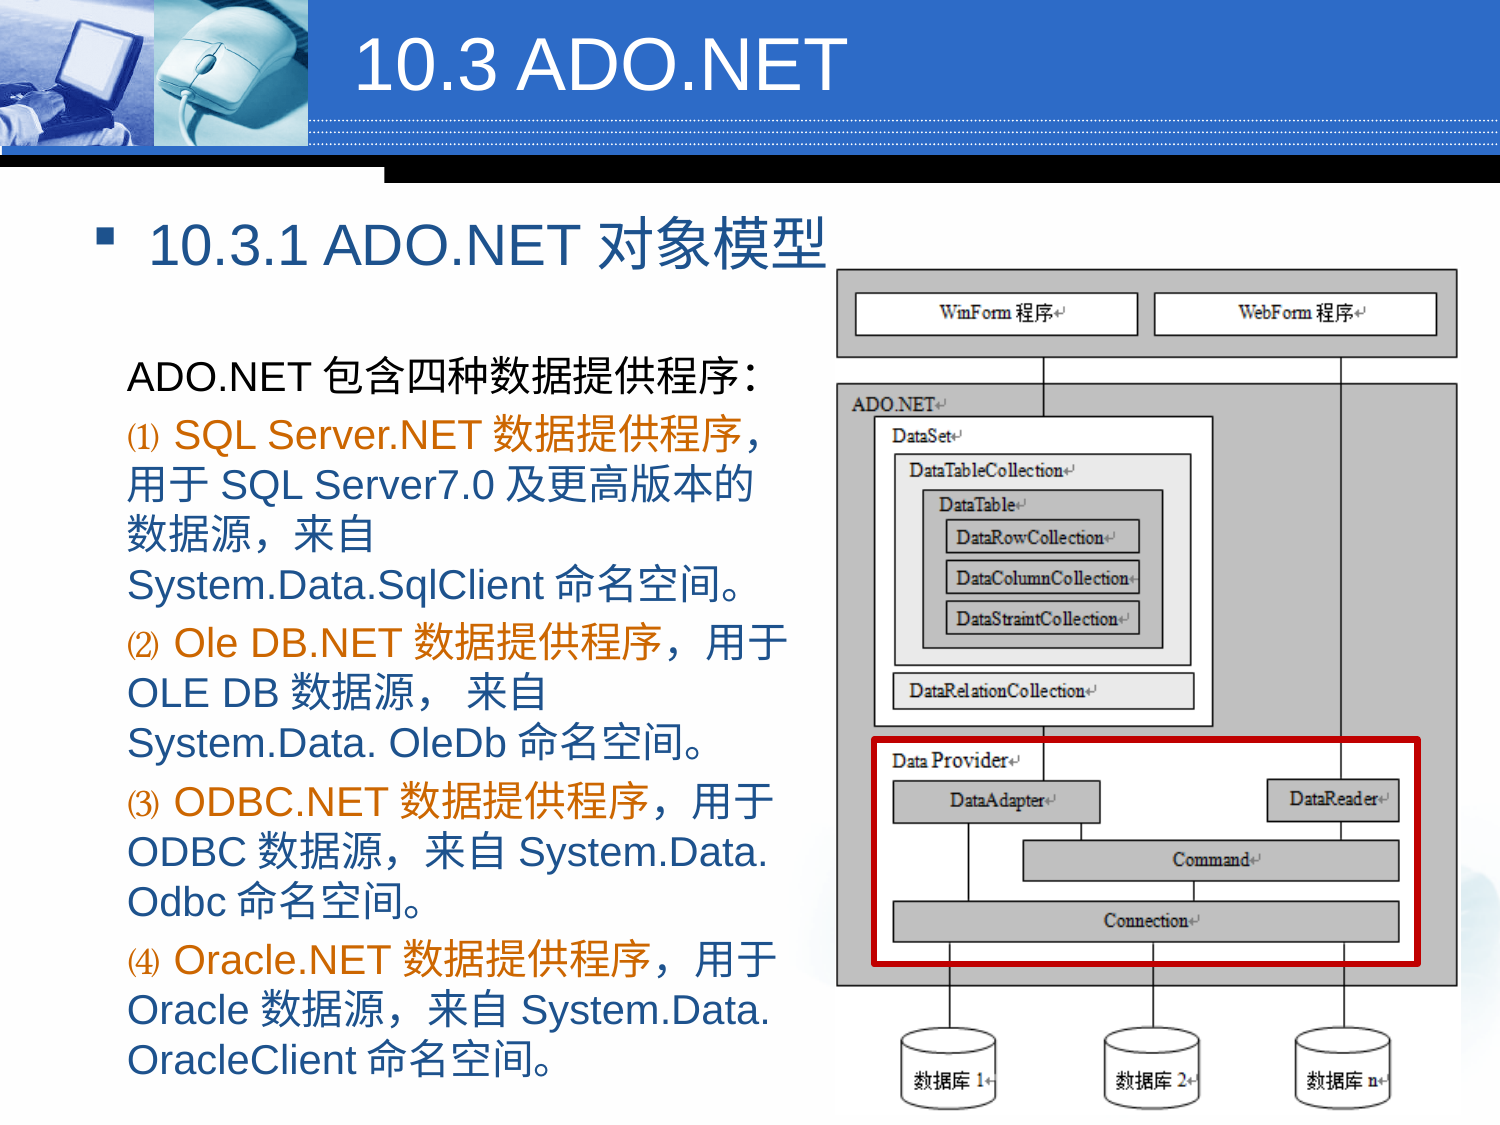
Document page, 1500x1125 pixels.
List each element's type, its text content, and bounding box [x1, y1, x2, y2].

title 10.3 ADO.NET [338, 16, 1459, 105]
list 10.3.1 ADO.NET对象模型 [76, 208, 1093, 303]
picture [0, 0, 308, 155]
picture [0, 167, 1500, 1125]
text_box ADO.NET包含四种数据提供程序： ⑴ SQL Server.NET数据提供程序，用于SQL Server7.0及更高版本的数据源，来自System.Data.SqlClient命名空间。 ⑵ Ole DB.NET数据提供程序，用于OLE DB数据源， 来自System.Data. OleDb命名空间。 ⑶ ODBC.NET数据提供程序，用于ODBC数据源，来自System.Data. Odbc命名空间。 ⑷ Oracle.NET数据提供程序，用于Oracle数据源，来自System.Data. OracleClient命名空间。 [112, 341, 809, 1091]
